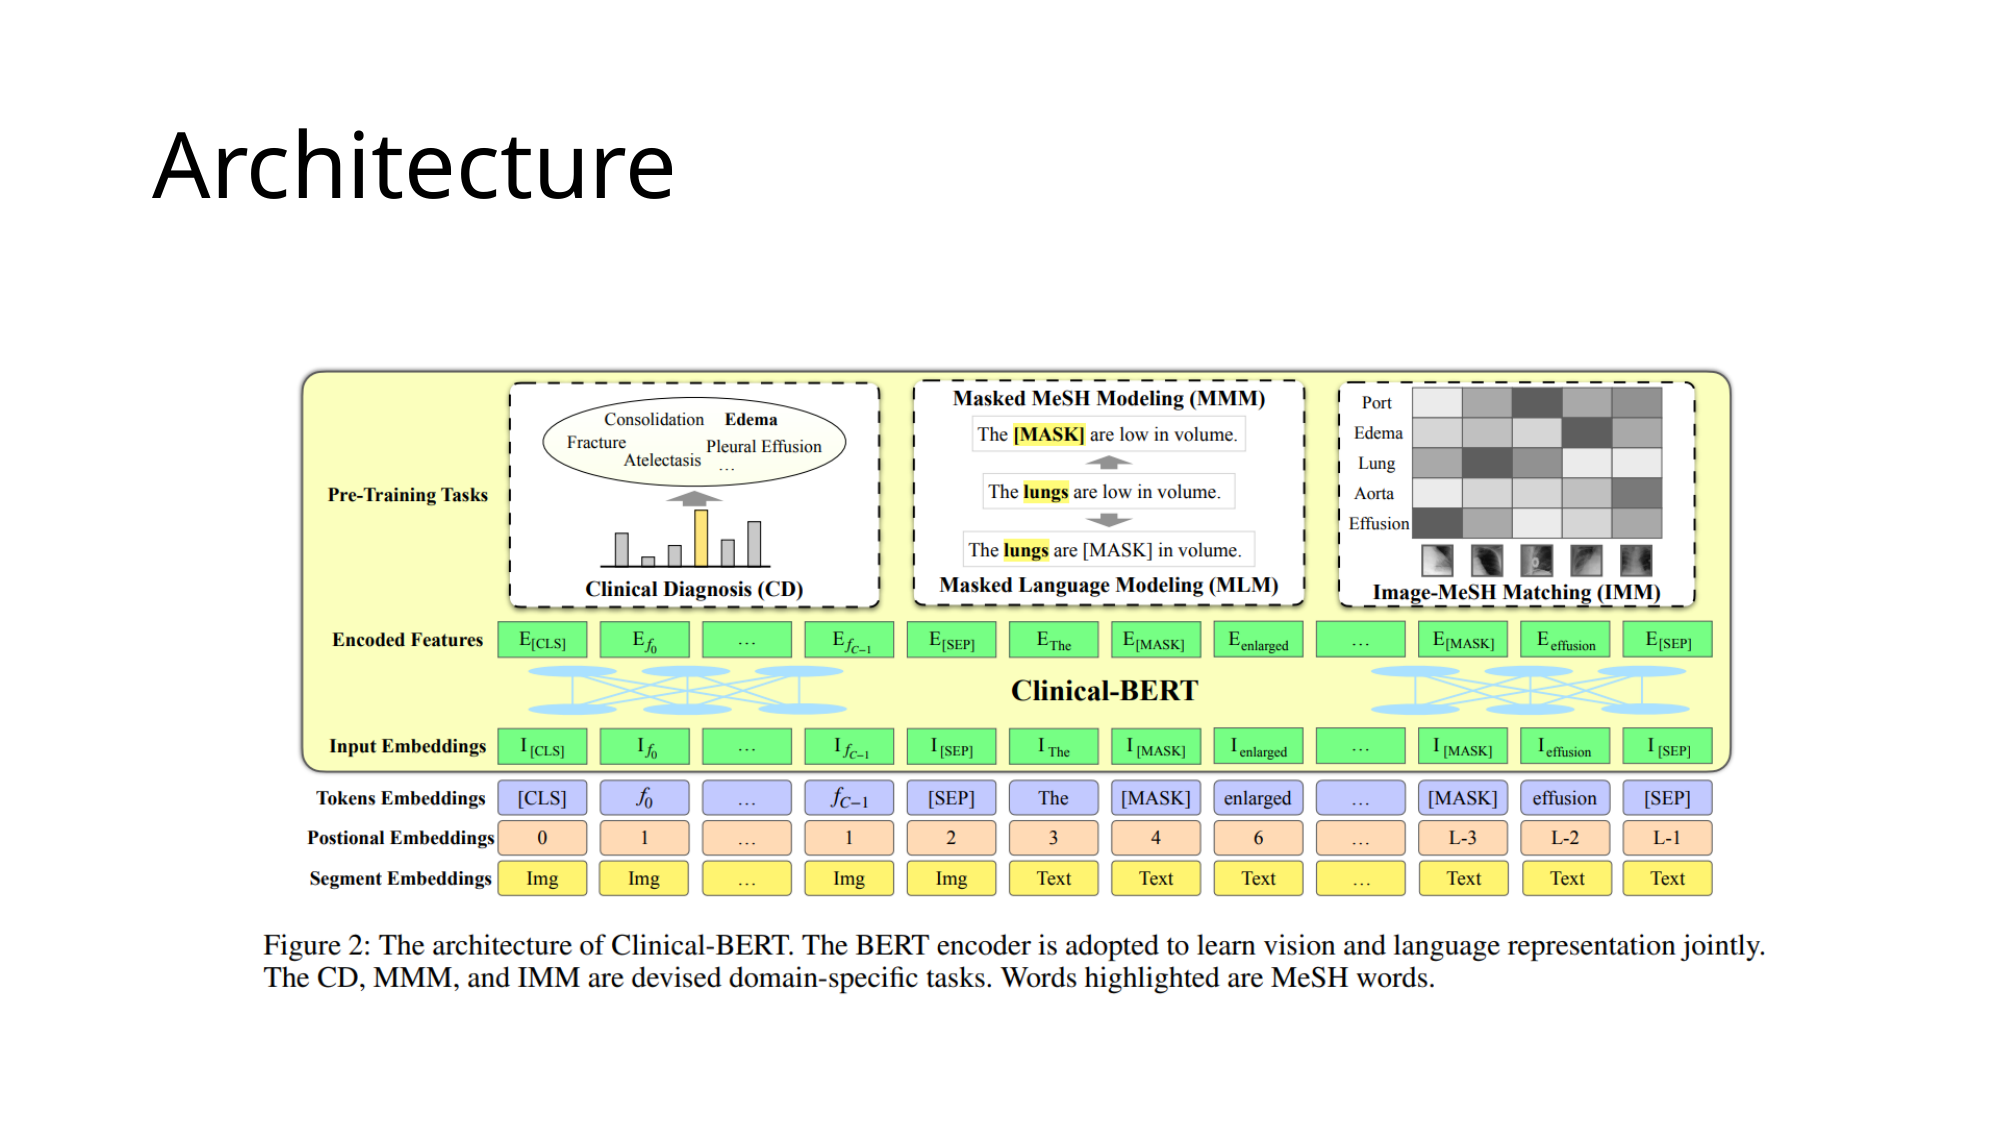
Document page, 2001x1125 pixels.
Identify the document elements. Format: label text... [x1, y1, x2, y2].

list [184, 299, 1816, 1014]
title Architecture [137, 59, 1863, 278]
